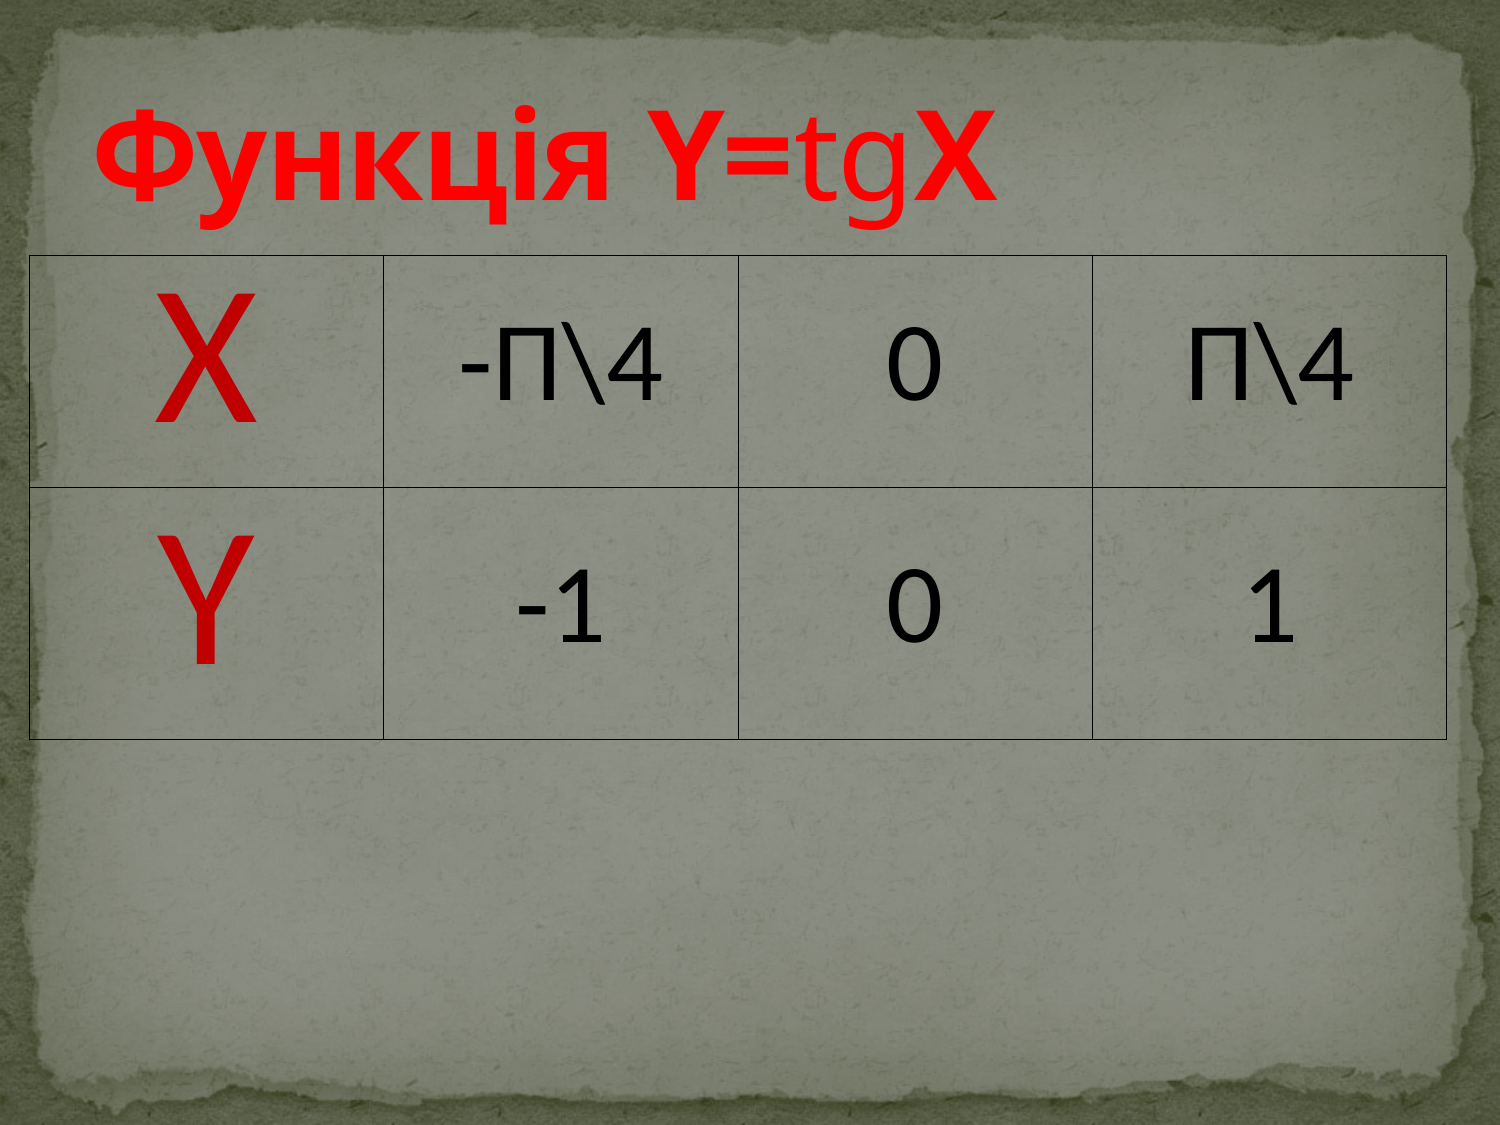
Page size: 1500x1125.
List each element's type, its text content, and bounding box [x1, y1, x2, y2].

table_header П\4 [1093, 256, 1446, 487]
table_cell Y [30, 488, 383, 739]
table_cell 1 [1093, 488, 1446, 739]
table_header X [30, 256, 383, 487]
table_header -П\4 [384, 256, 738, 487]
table_header 0 [739, 256, 1092, 487]
table_cell -1 [384, 488, 738, 739]
table_cell 0 [739, 488, 1092, 739]
title Функція Y=tgX [76, 45, 1425, 233]
